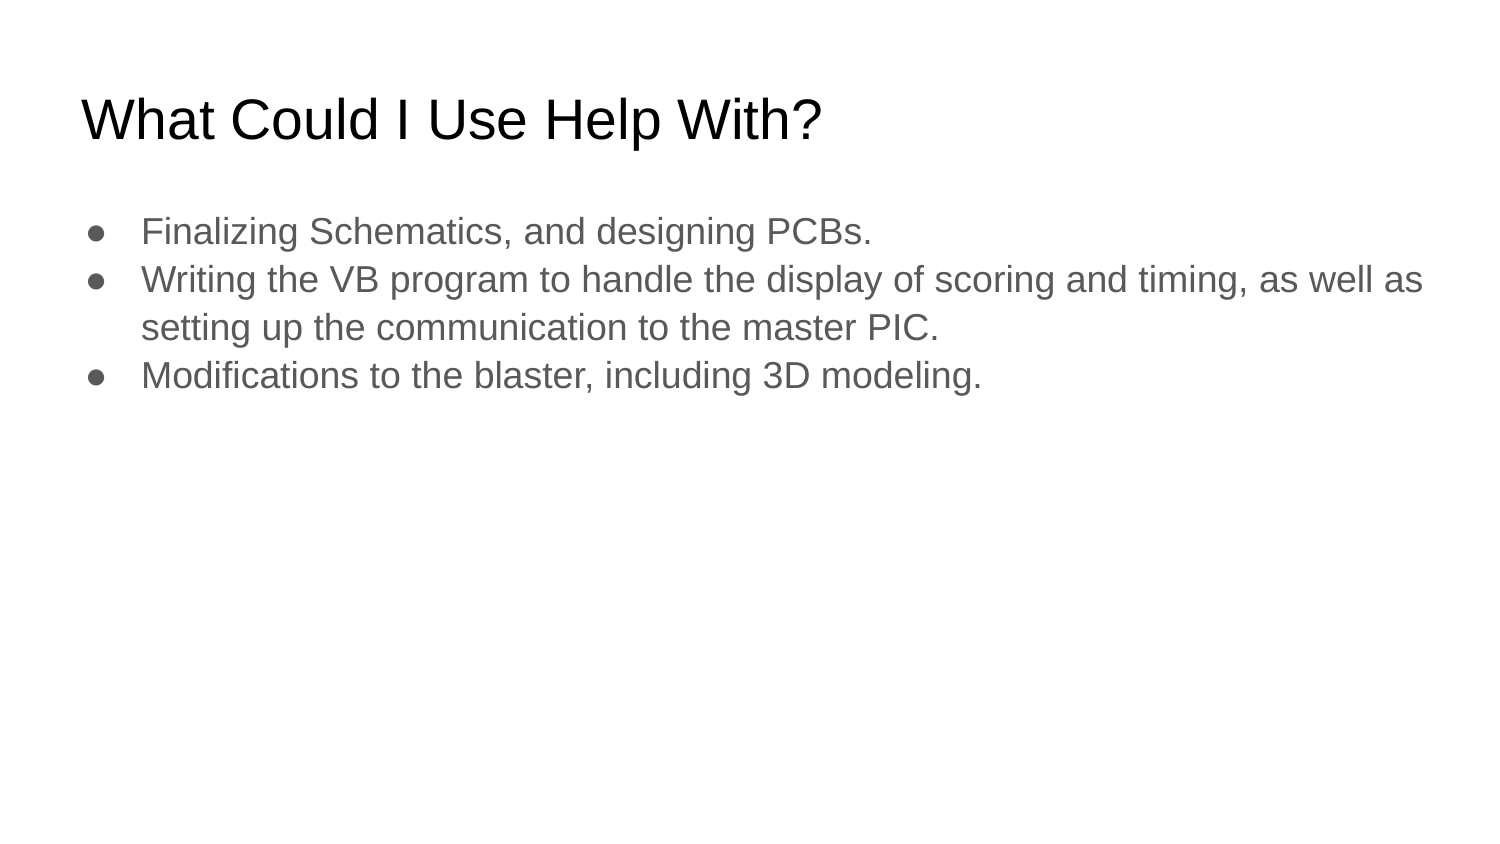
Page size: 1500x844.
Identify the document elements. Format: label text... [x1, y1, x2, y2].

list Finalizing Schematics, and designing PCBs. Writing the VB program to handle the display of scoring and timing, as well as setting up the communication to the master PIC. Modifications to the blaster, including 3D modeling. [51, 189, 1449, 750]
title What Could I Use Help With? [51, 72, 1449, 167]
